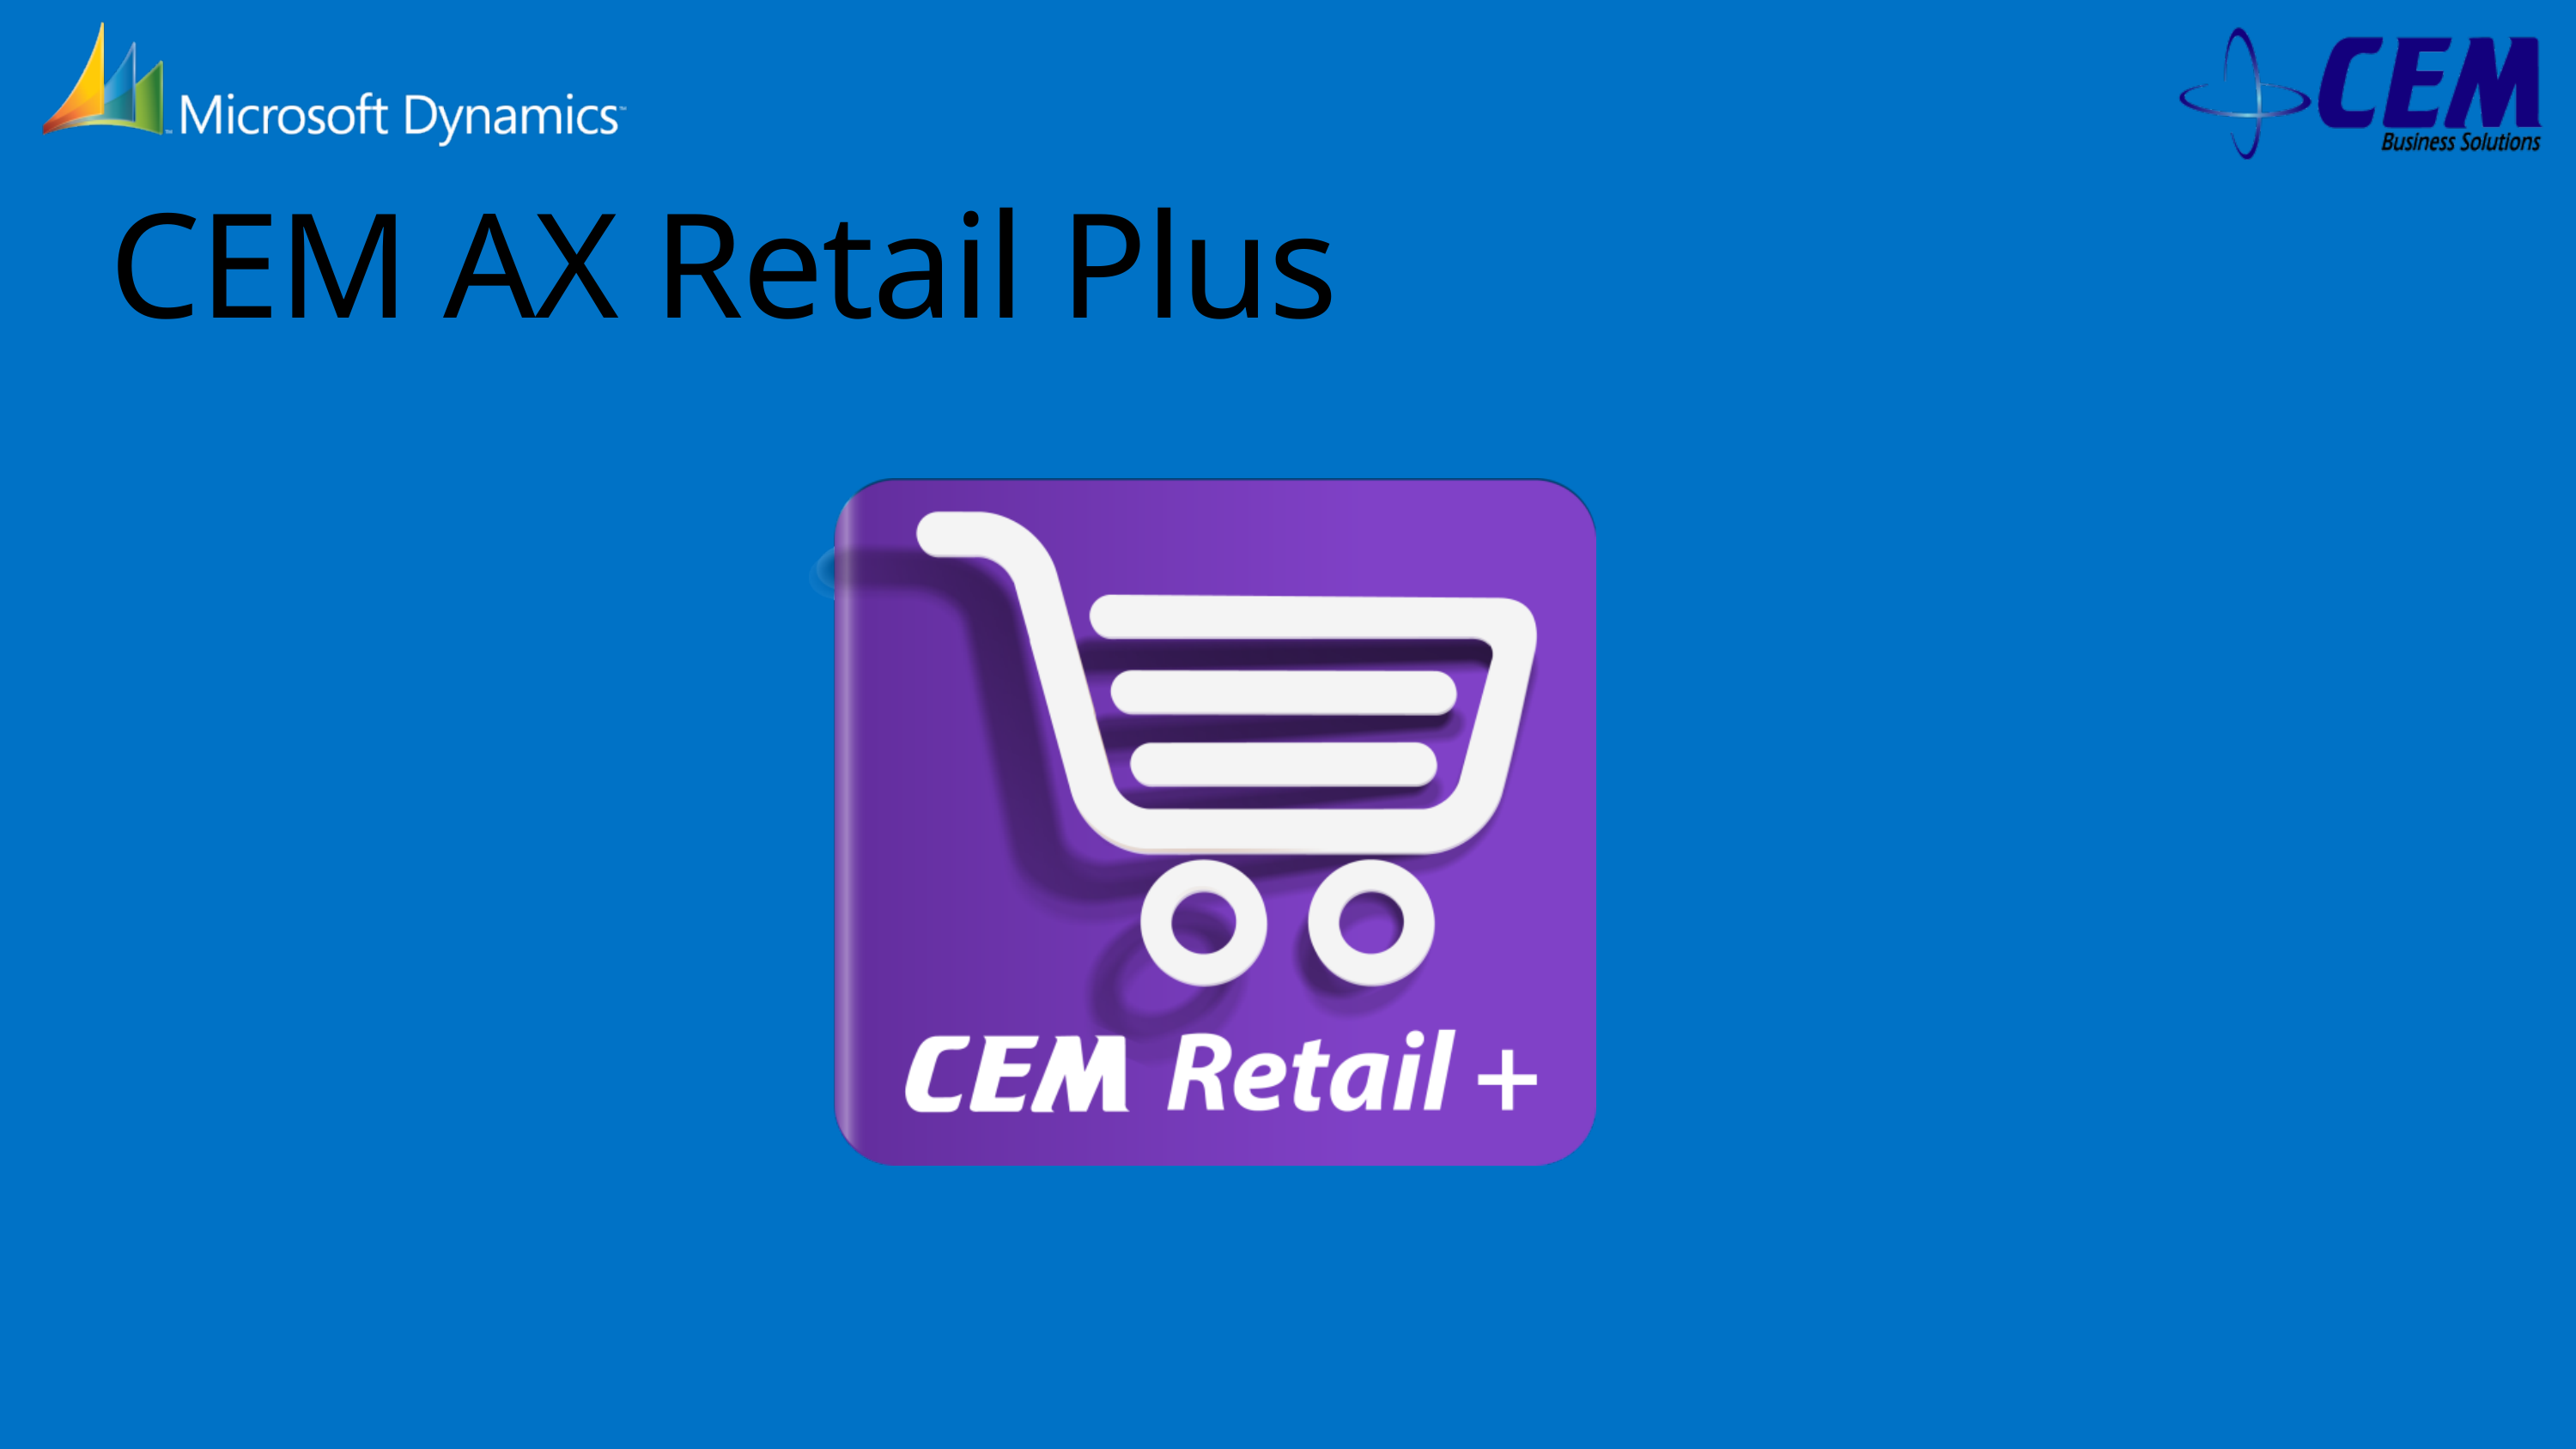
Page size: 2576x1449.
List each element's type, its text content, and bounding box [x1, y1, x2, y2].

title CEM AX Retail Plus [109, 193, 2466, 351]
picture [41, 21, 629, 149]
picture [809, 478, 1596, 1167]
picture [2166, 0, 2565, 188]
